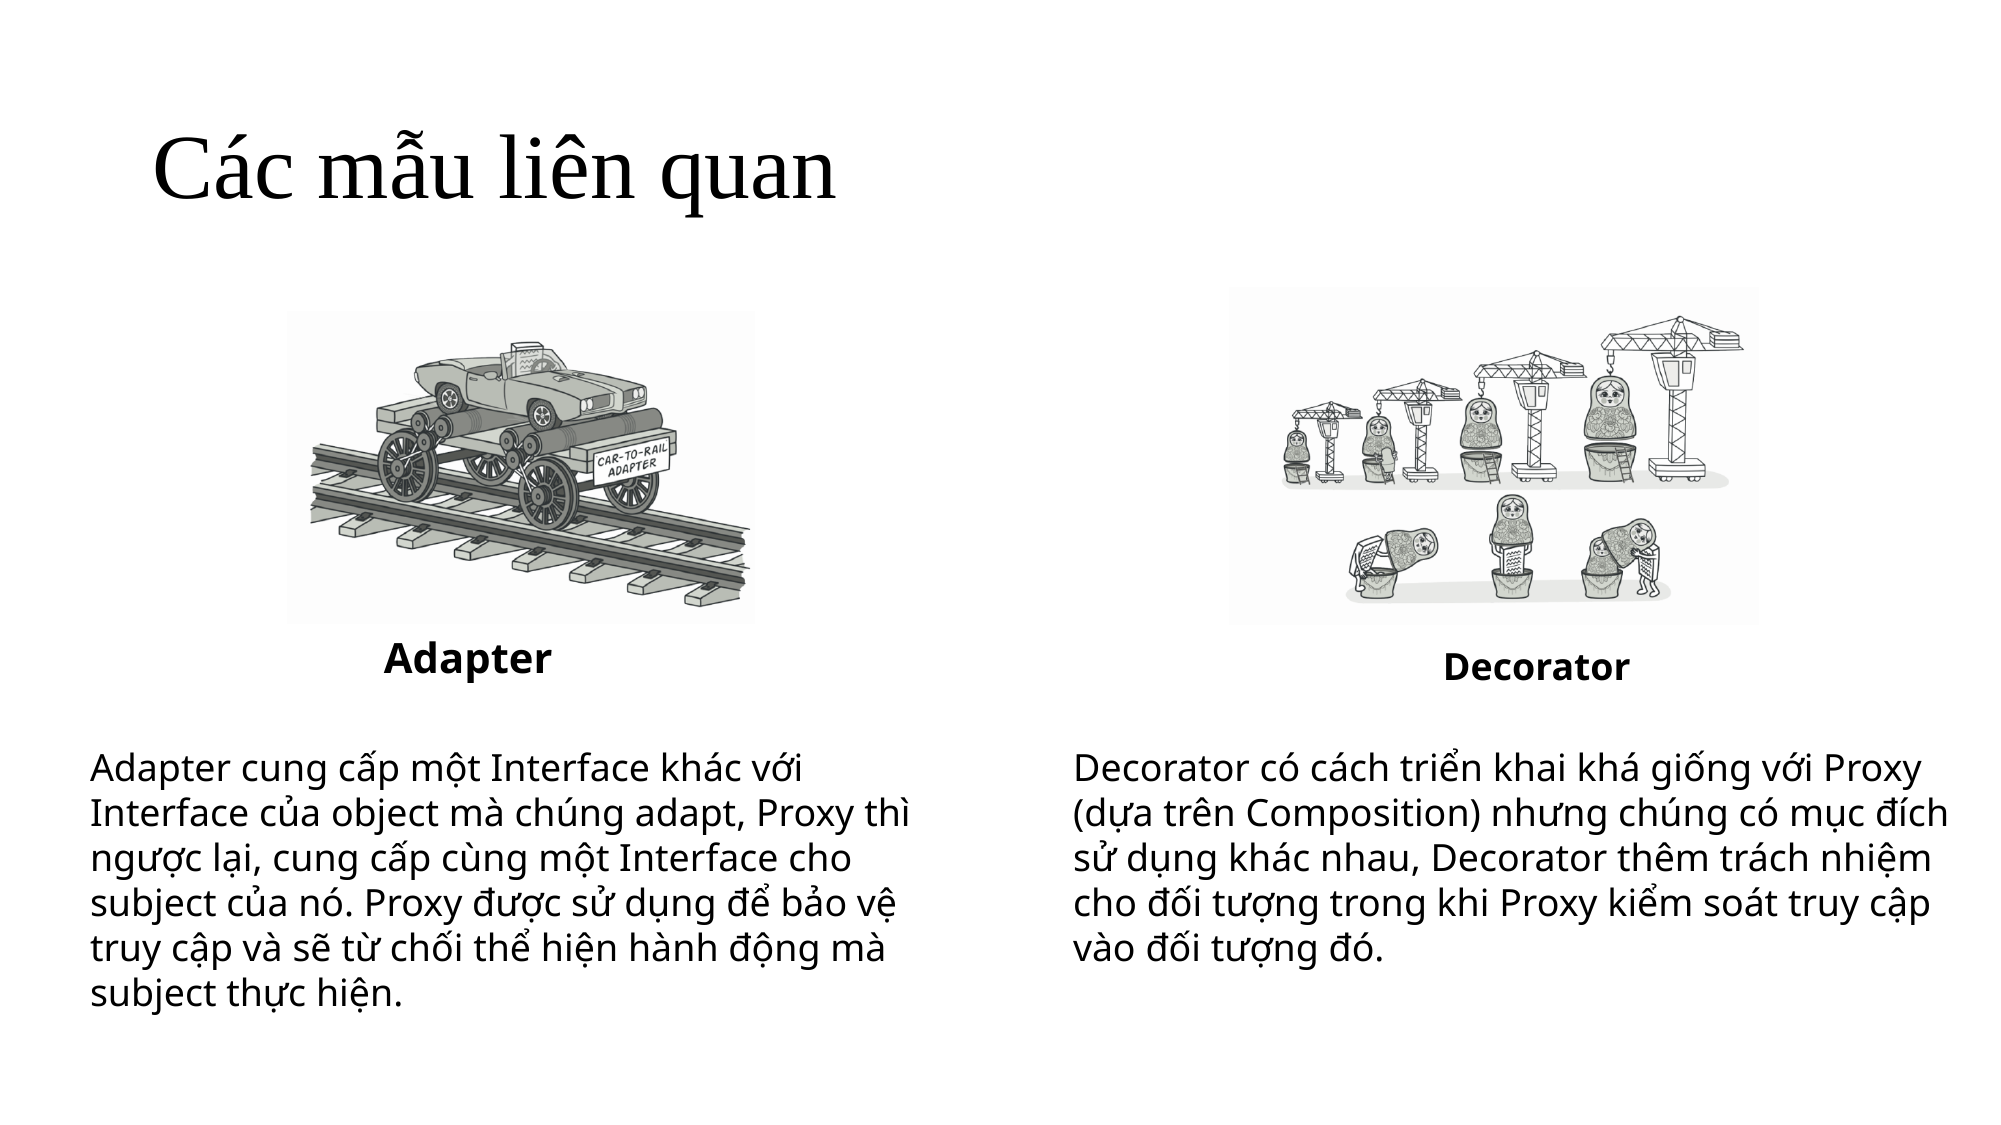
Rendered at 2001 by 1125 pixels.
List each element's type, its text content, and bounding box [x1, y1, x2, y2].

text_box Decorator có cách triển khai khá giống với Proxy (dựa trên Composition) nhưng chúng có mục đích sử dụng khác nhau, Decorator thêm trách nhiệm cho đối tượng trong khi Proxy kiểm soát truy cập vào đối tượng đó. [1058, 736, 1967, 976]
text_box Adapter [158, 624, 779, 690]
text_box Adapter cung cấp một Interface khác với Interface của object mà chúng adapt, Proxy thì ngược lại, cung cấp cùng một Interface cho subject của nó. Proxy được sử dụng để bảo vệ truy cập và sẽ từ chối thể hiện hành động mà subject thực hiện. [75, 736, 967, 1021]
text_box Decorator [1428, 635, 1646, 696]
title Các mẫu liên quan [137, 59, 1863, 278]
picture [287, 311, 755, 625]
picture [1228, 287, 1760, 626]
